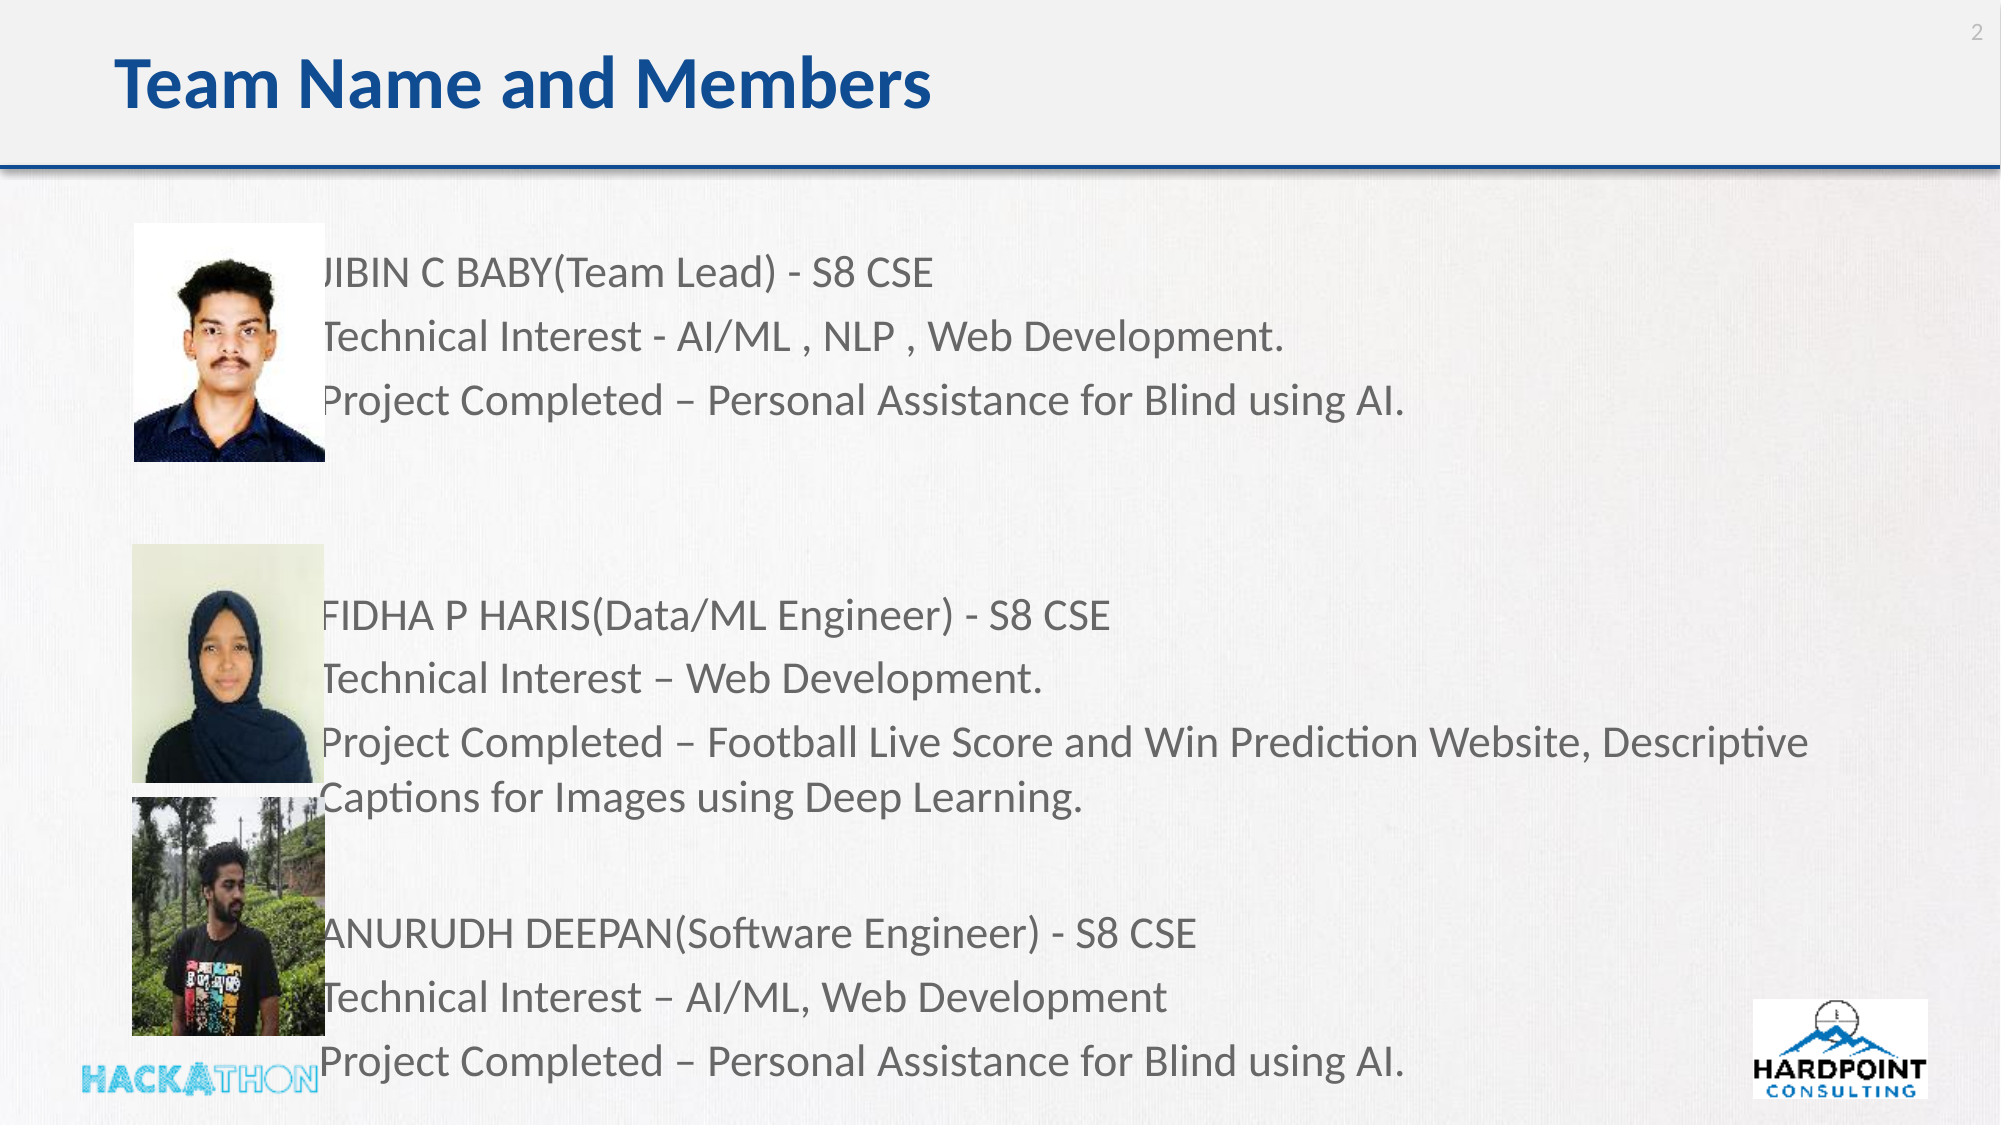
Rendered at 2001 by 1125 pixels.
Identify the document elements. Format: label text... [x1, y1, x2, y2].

list JIBIN C BABY(Team Lead) - S8 CSE Technical Interest - AI/ML , NLP , Web Development. Project Completed – Personal Assistance for Blind using AI. FIDHA P HARIS(Data/ML Engineer) - S8 CSE Technical Interest – Web Development. Project Completed – Football Live Score and Win Prediction Website, Descriptive Captions for Images using Deep Learning. ANURUDH DEEPAN(Software Engineer) - S8 CSE Technical Interest – AI/ML, Web Development Project Completed – Personal Assistance for Blind using AI. [99, 199, 1900, 1099]
title Team Name and Members [99, 26, 1770, 147]
picture [0, 0, 2001, 1125]
slide_number 2 [1548, 0, 1999, 61]
